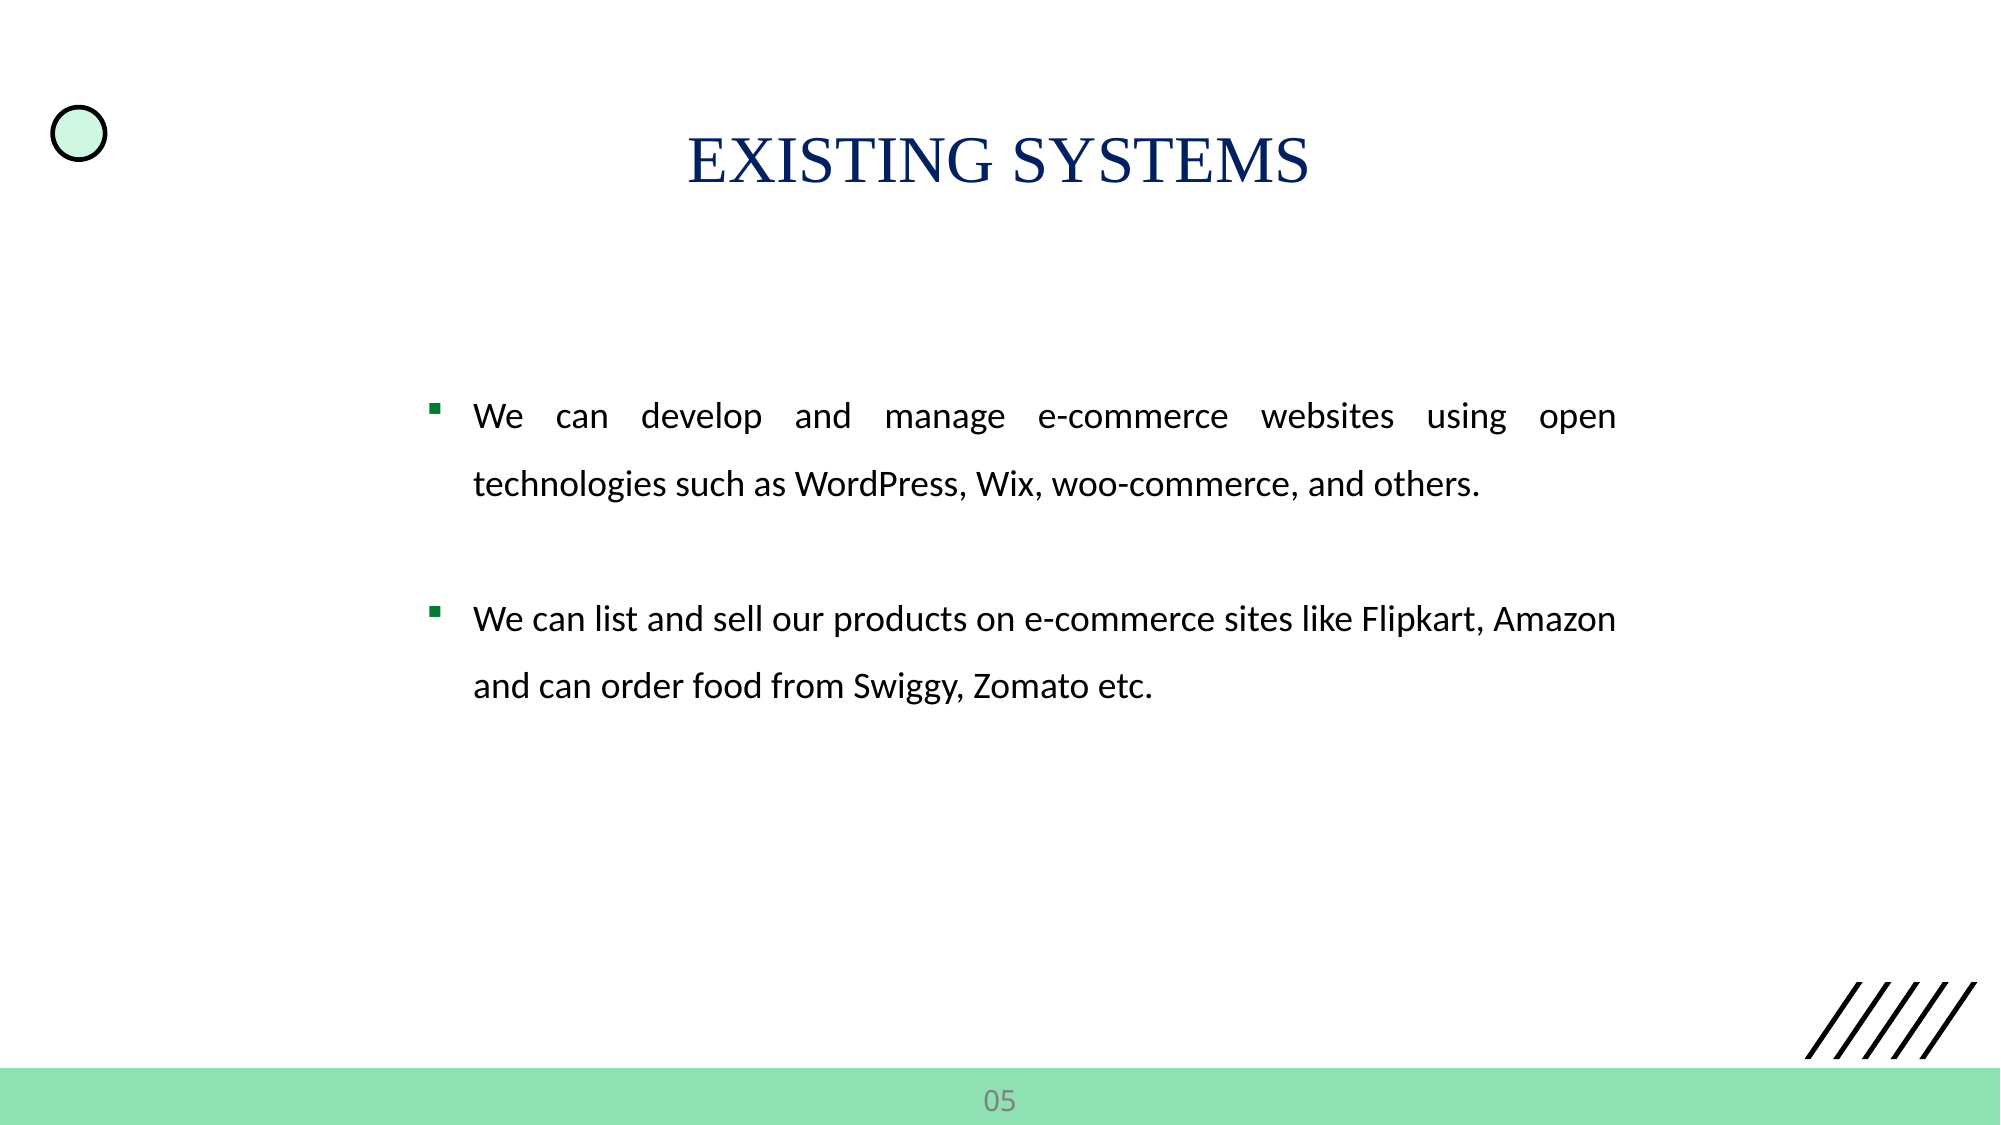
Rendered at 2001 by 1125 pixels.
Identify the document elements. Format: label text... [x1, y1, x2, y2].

text_box We can develop and manage e-commerce websites using open technologies such as WordPress, Wix, woo-commerce, and others. We can list and sell our products on e-commerce sites like Flipkart, Amazon and can order food from Swiggy, Zomato etc. [411, 361, 1633, 714]
text_box EXISTING SYSTEMS [0, 108, 2000, 204]
text_box 05 [0, 1074, 2000, 1125]
text_box [0, 1067, 2000, 1074]
